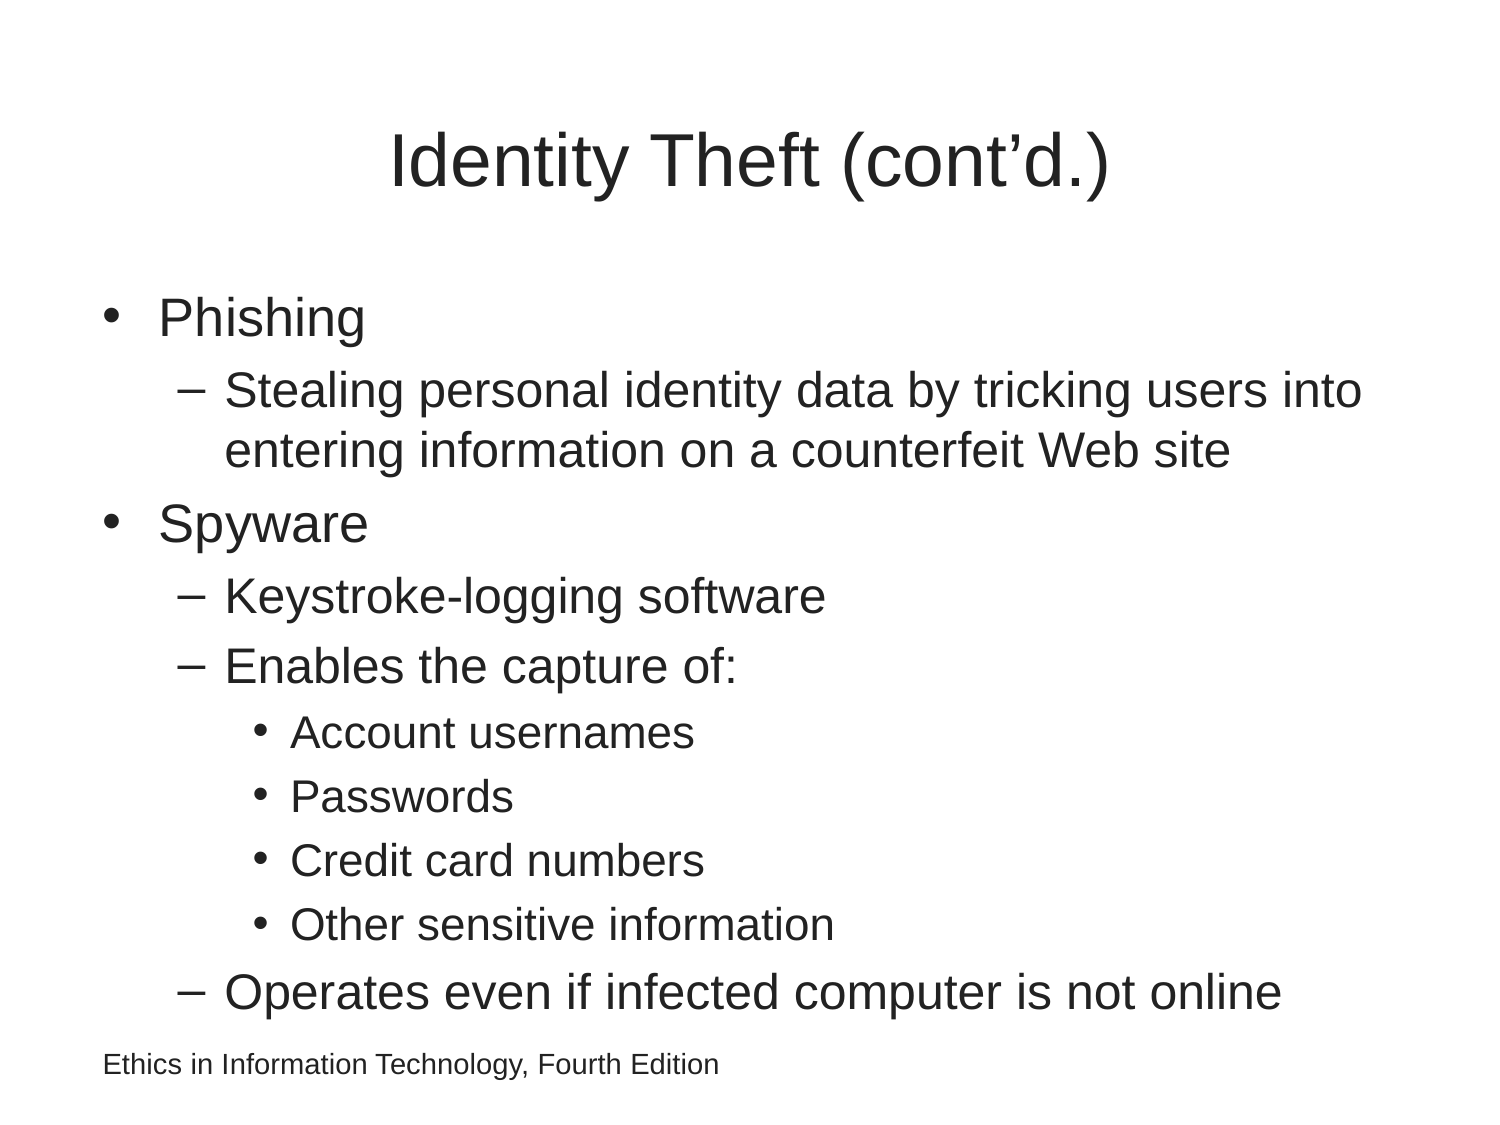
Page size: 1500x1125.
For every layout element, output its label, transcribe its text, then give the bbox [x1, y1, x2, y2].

title Identity Theft (cont’d.) [87, 62, 1413, 250]
list Phishing Stealing personal identity data by tricking users into entering information on a counterfeit Web site Spyware Keystroke-logging software Enables the capture of: Account usernames Passwords Credit card numbers Other sensitive information Operates even if infected computer is not online [87, 275, 1413, 1025]
text_box Ethics in Information Technology, Fourth Edition [87, 1037, 1413, 1100]
